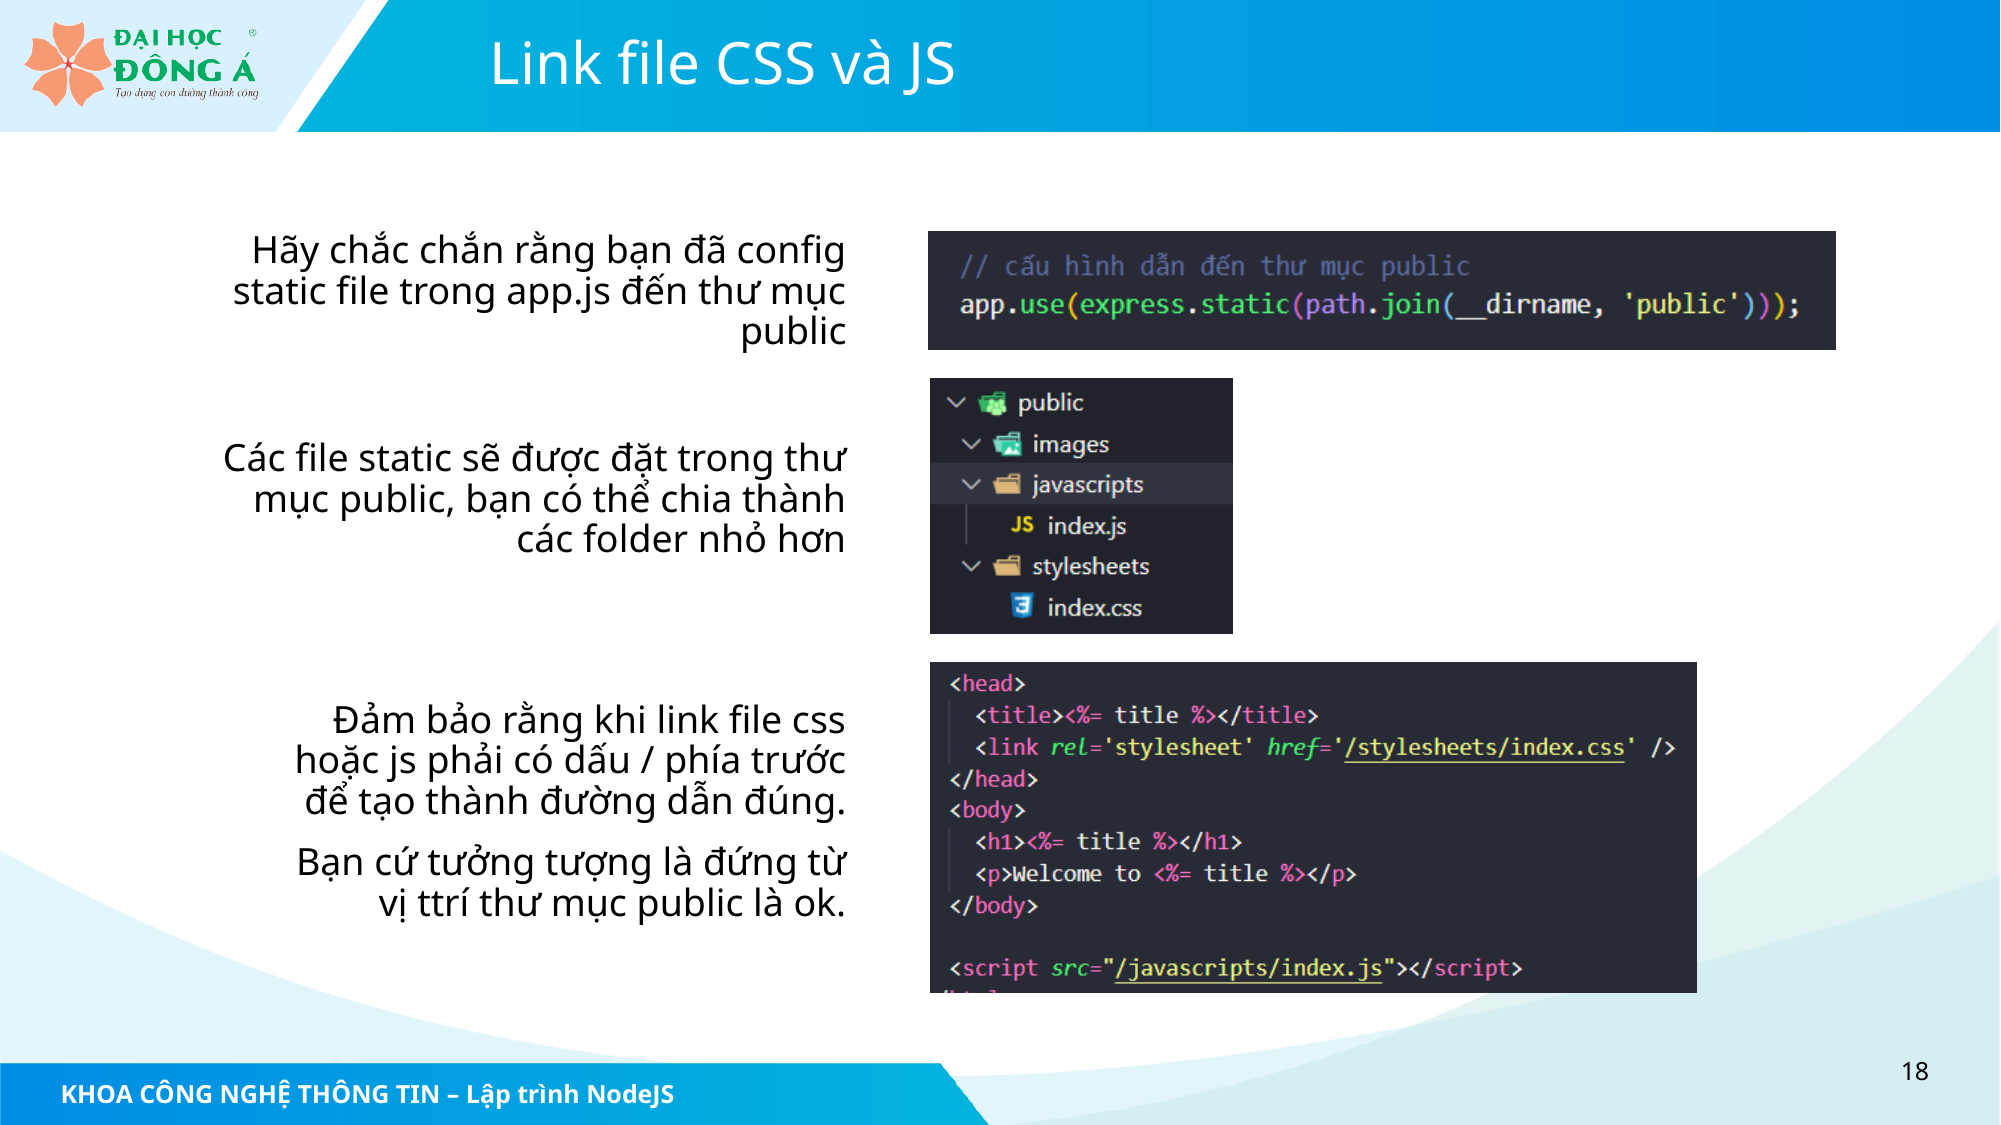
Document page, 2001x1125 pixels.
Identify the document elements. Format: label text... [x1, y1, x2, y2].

picture [23, 21, 259, 107]
text_box Hãy chắc chắn rằng bạn đã config static file trong app.js đến thư mục public [165, 231, 862, 352]
slide_number 18 [1494, 1042, 1945, 1103]
title Link file CSS và JS [474, 0, 2000, 132]
text_box Các file static sẽ được đặt trong thư mục public, bạn có thể chia thành các folder nhỏ hơn [176, 422, 862, 578]
picture [928, 231, 1836, 350]
footer KHOA CÔNG NGHỆ THÔNG TIN – Lập trình NodeJS [45, 1063, 721, 1124]
picture [0, 378, 2000, 1125]
text_box Đảm bảo rằng khi link file css hoặc js phải có dấu / phía trước để tạo thành đường dẫn đúng. Bạn cứ tưởng tượng là đứng từ vị ttrí thư mục public là ok. [265, 692, 862, 933]
